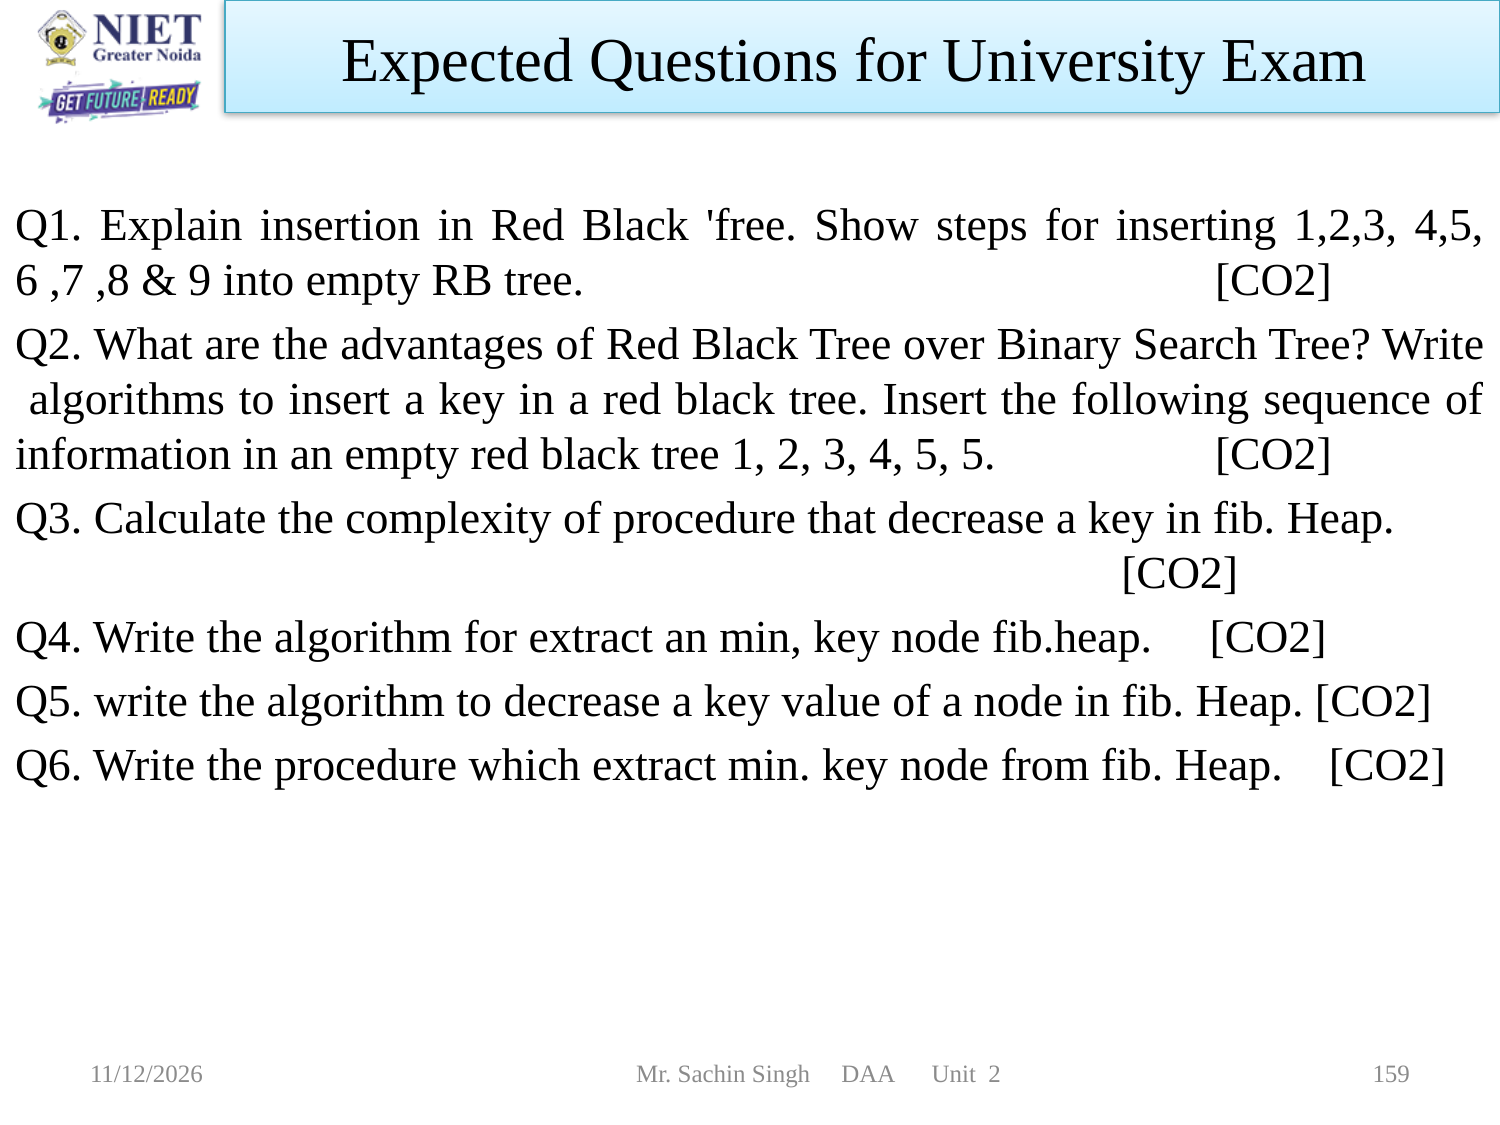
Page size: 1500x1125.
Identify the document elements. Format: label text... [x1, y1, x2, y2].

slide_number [75, 1042, 362, 1103]
picture [0, 0, 238, 135]
footer Mr. Sachin Singh DAA Unit 2 [362, 1042, 1074, 1103]
list Q1. Explain insertion in Red Black 'free. Show steps for inserting 1,2,3, 4,5, 6 ,7 ,8 & 9 into empty RB tree. [CO2] Q2. What are the advantages of Red Black Tree over Binary Search Tree? Write algorithms to insert a key in a red black tree. Insert the following sequence of information in an empty red black tree 1, 2, 3, 4, 5, 5. [CO2] Q3. Calculate the complexity of procedure that decrease a key in fib. Heap. [CO2] Q4. Write the algorithm for extract an min, key node fib.heap. [CO2] Q5. write the algorithm to decrease a key value of a node in fib. Heap. [CO2] Q6. Write the procedure which extract min. key node from fib. Heap. [CO2] [0, 187, 1500, 925]
slide_number 159 [1074, 1042, 1425, 1103]
text_box Expected Questions for University Exam [238, 0, 1500, 113]
